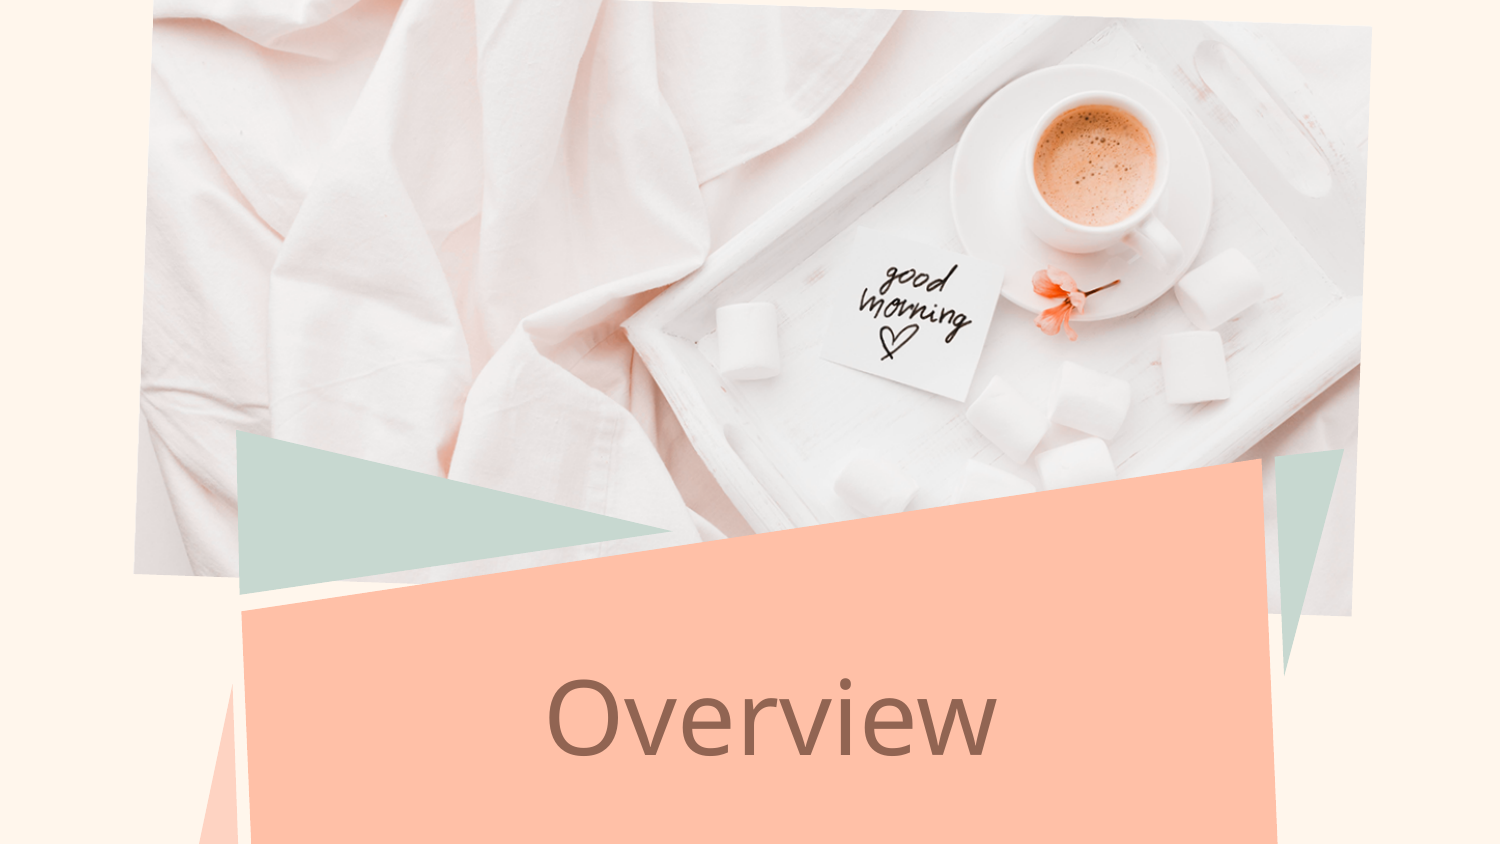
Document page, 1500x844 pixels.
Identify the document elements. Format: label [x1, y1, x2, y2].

picture [135, 0, 1373, 617]
text_box [206, 358, 1309, 844]
